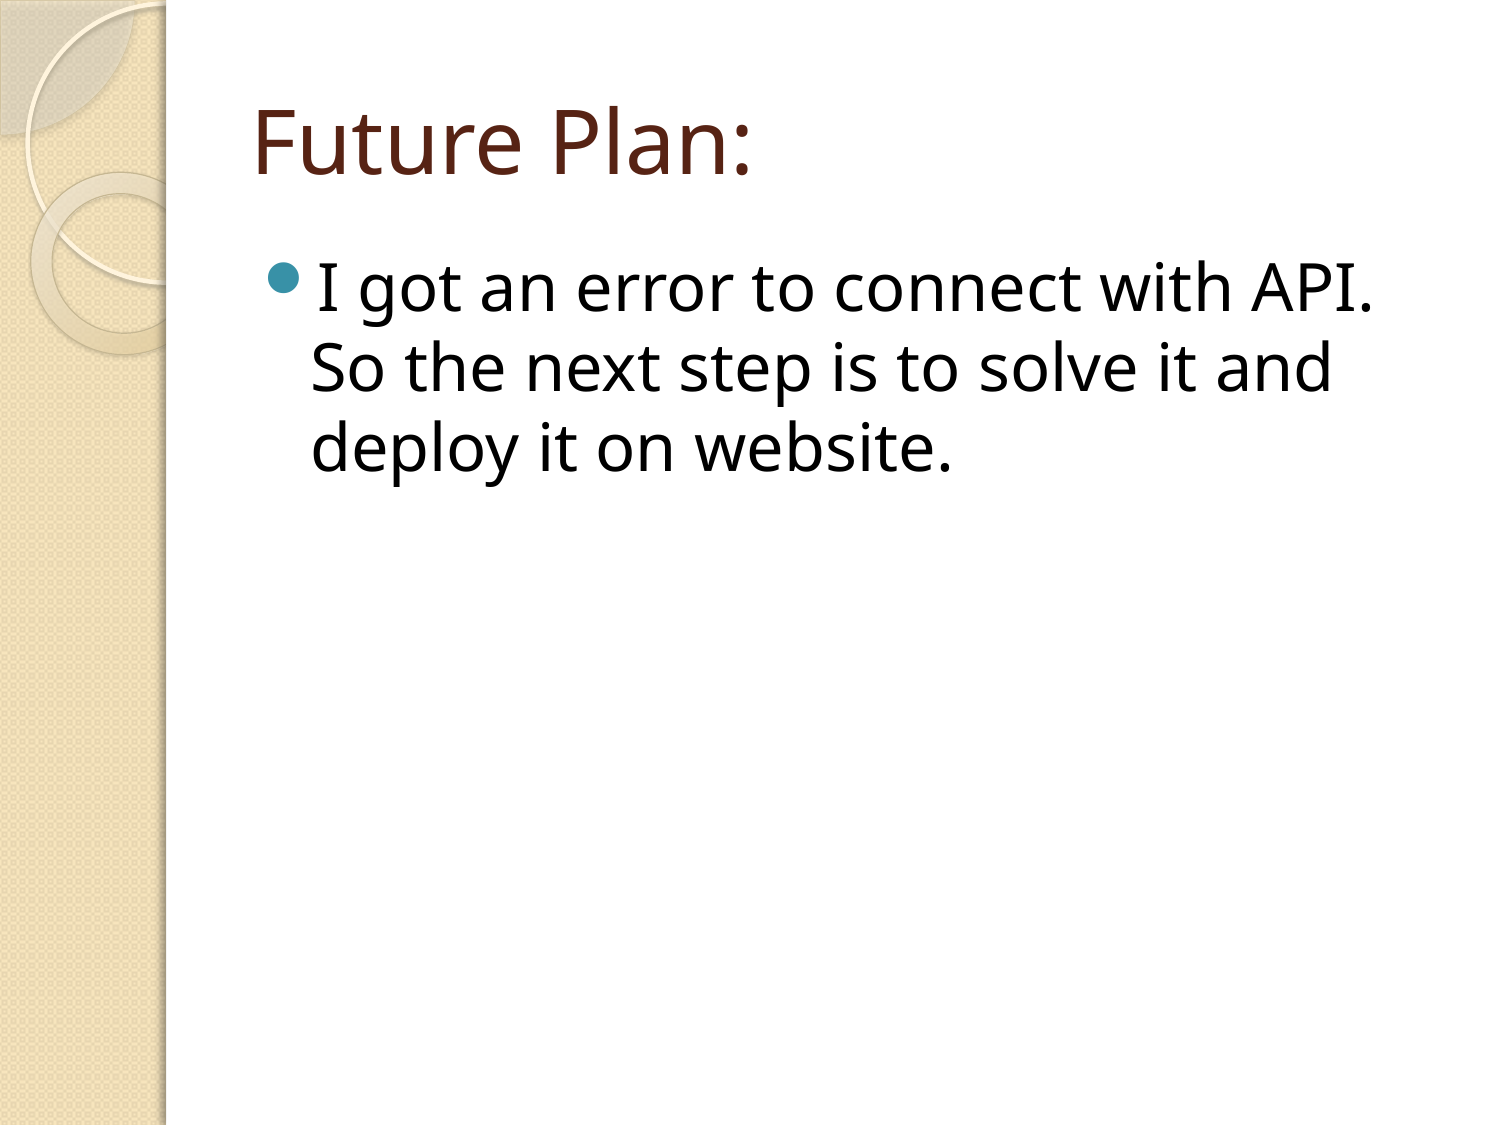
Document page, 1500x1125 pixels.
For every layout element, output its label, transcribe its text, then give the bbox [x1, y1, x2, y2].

list I got an error to connect with API. So the next step is to solve it and deploy it on website. [235, 237, 1466, 1025]
title Future Plan: [235, 45, 1466, 233]
